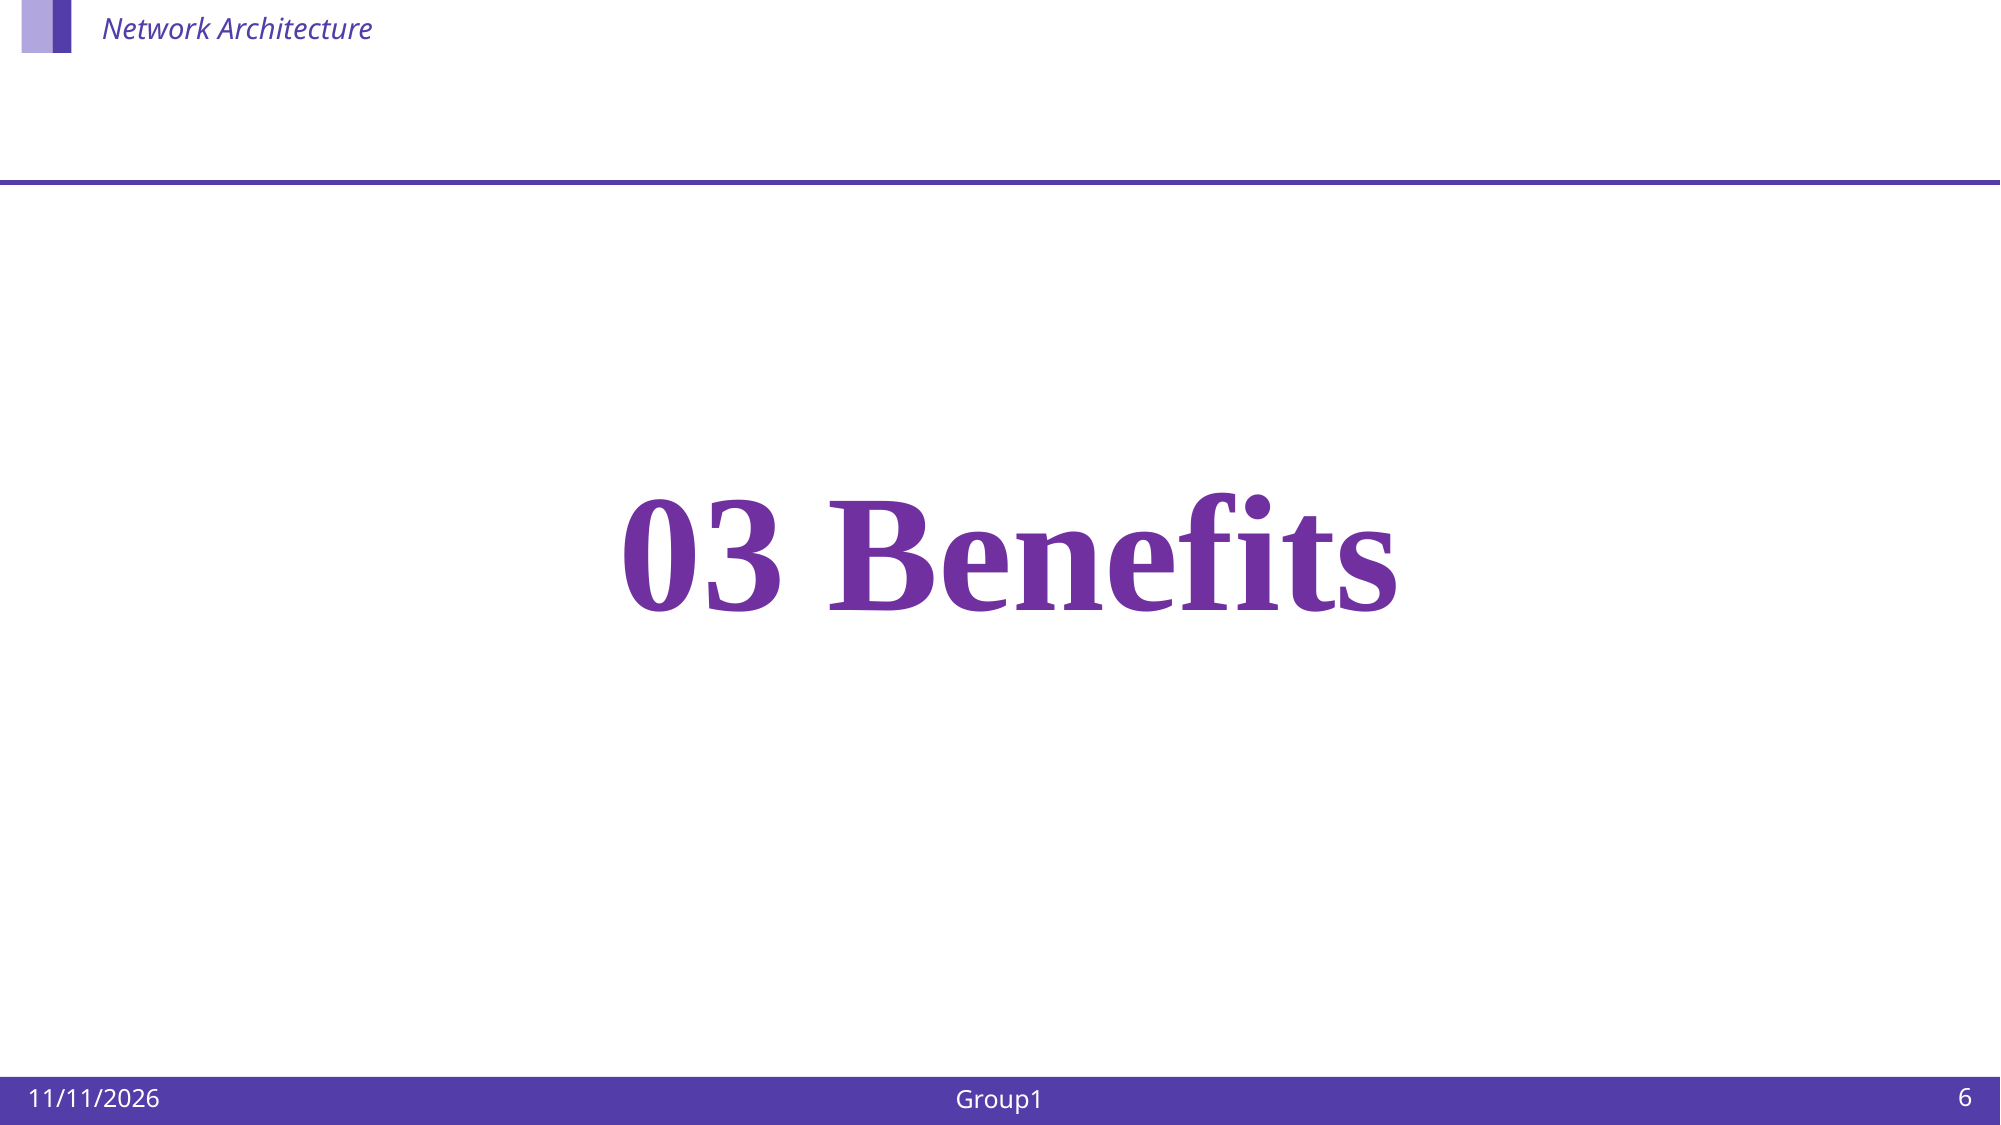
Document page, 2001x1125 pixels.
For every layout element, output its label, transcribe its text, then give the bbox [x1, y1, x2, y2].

footer Group1 [662, 1077, 1338, 1124]
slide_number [12, 1076, 463, 1123]
text_box 03 Benefits [604, 436, 1472, 651]
list Network Architecture [86, 6, 818, 53]
slide_number 6 [1887, 1073, 1988, 1124]
